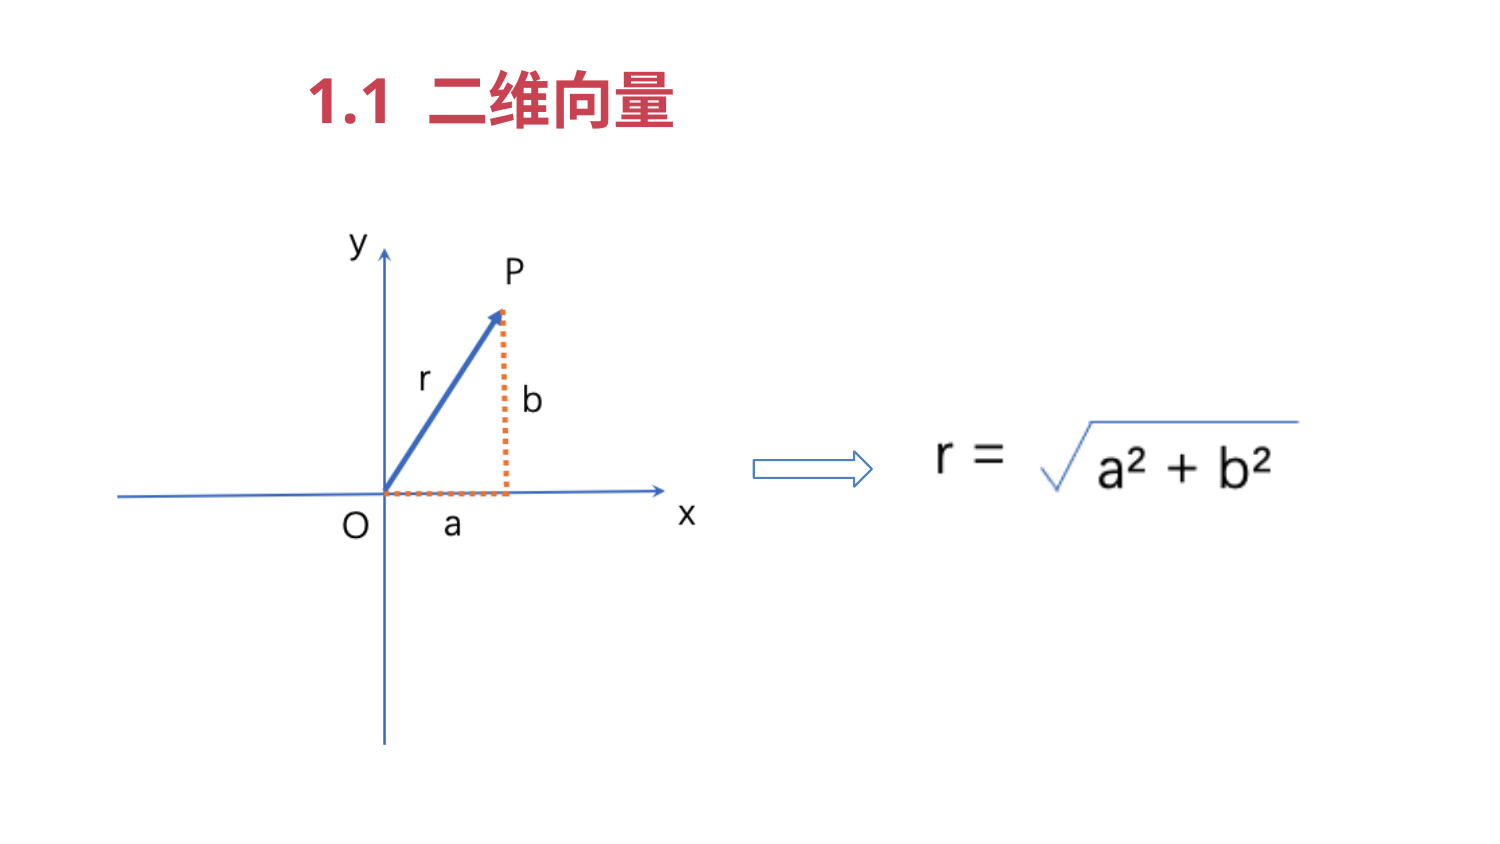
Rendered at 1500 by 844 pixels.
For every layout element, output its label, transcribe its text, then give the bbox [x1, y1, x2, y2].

text_box 1.1 二维向量 [290, 53, 1210, 144]
picture [57, 185, 750, 780]
text_box [753, 451, 872, 487]
picture [903, 386, 1344, 524]
